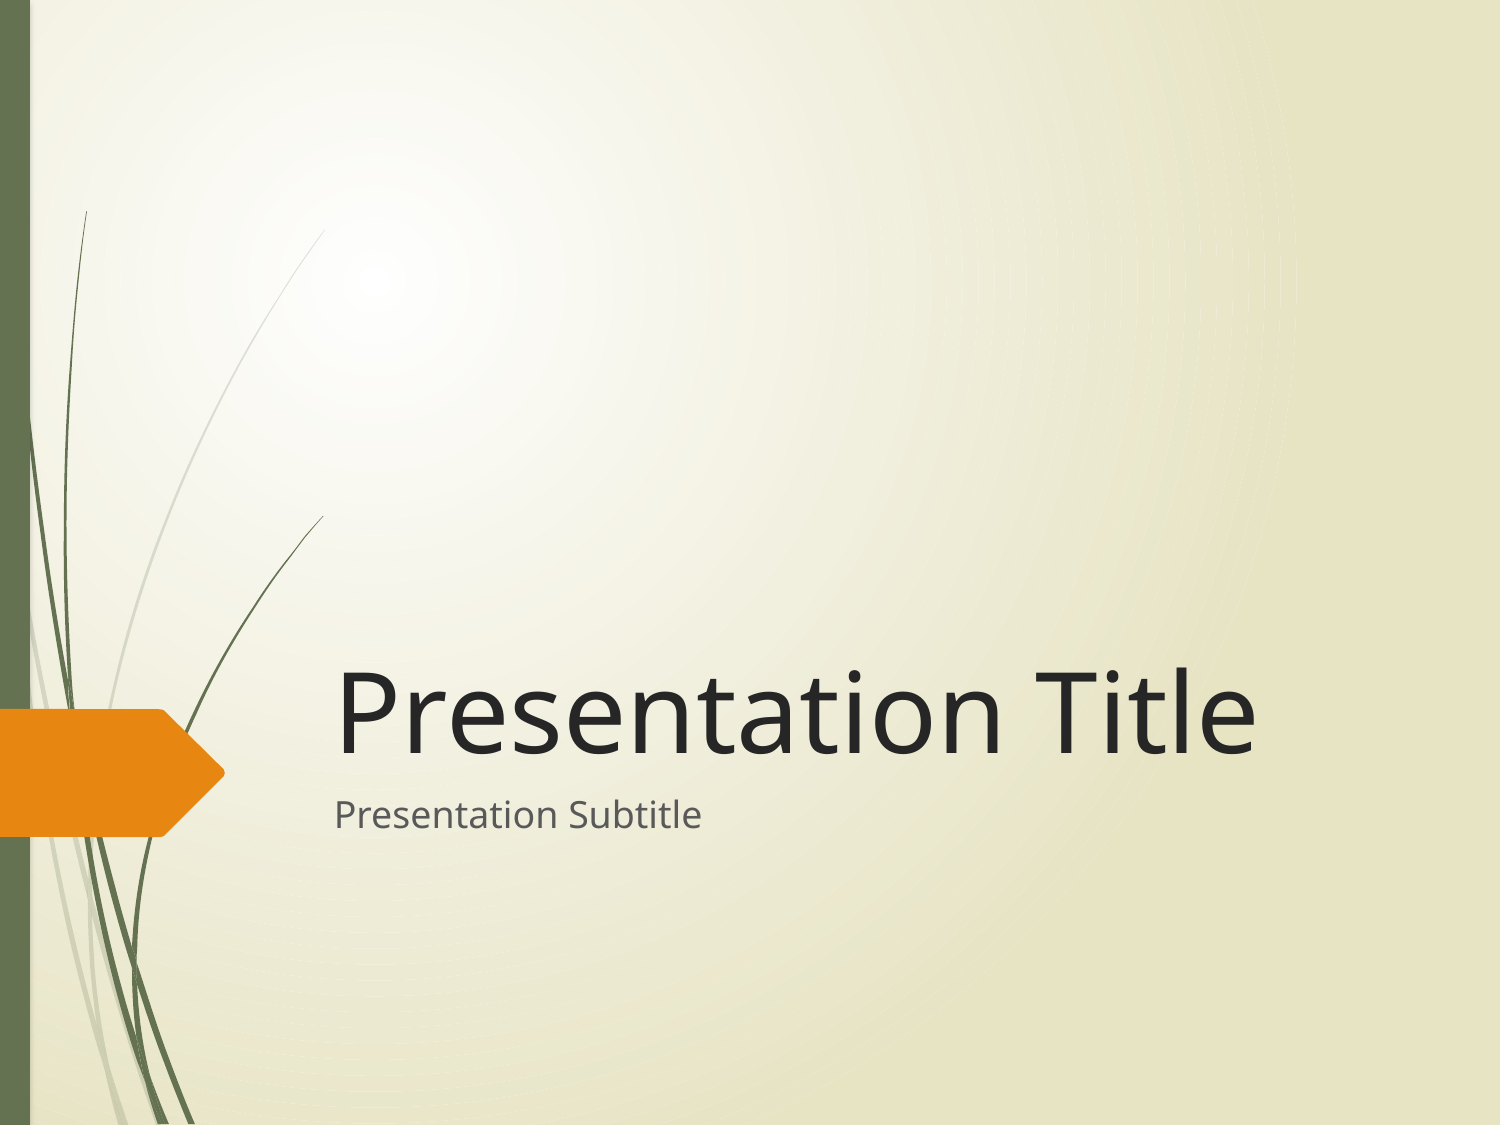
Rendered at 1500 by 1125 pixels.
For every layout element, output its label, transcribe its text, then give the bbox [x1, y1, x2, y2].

subtitle Presentation Subtitle [318, 783, 1402, 969]
title Presentation Title [318, 412, 1402, 783]
